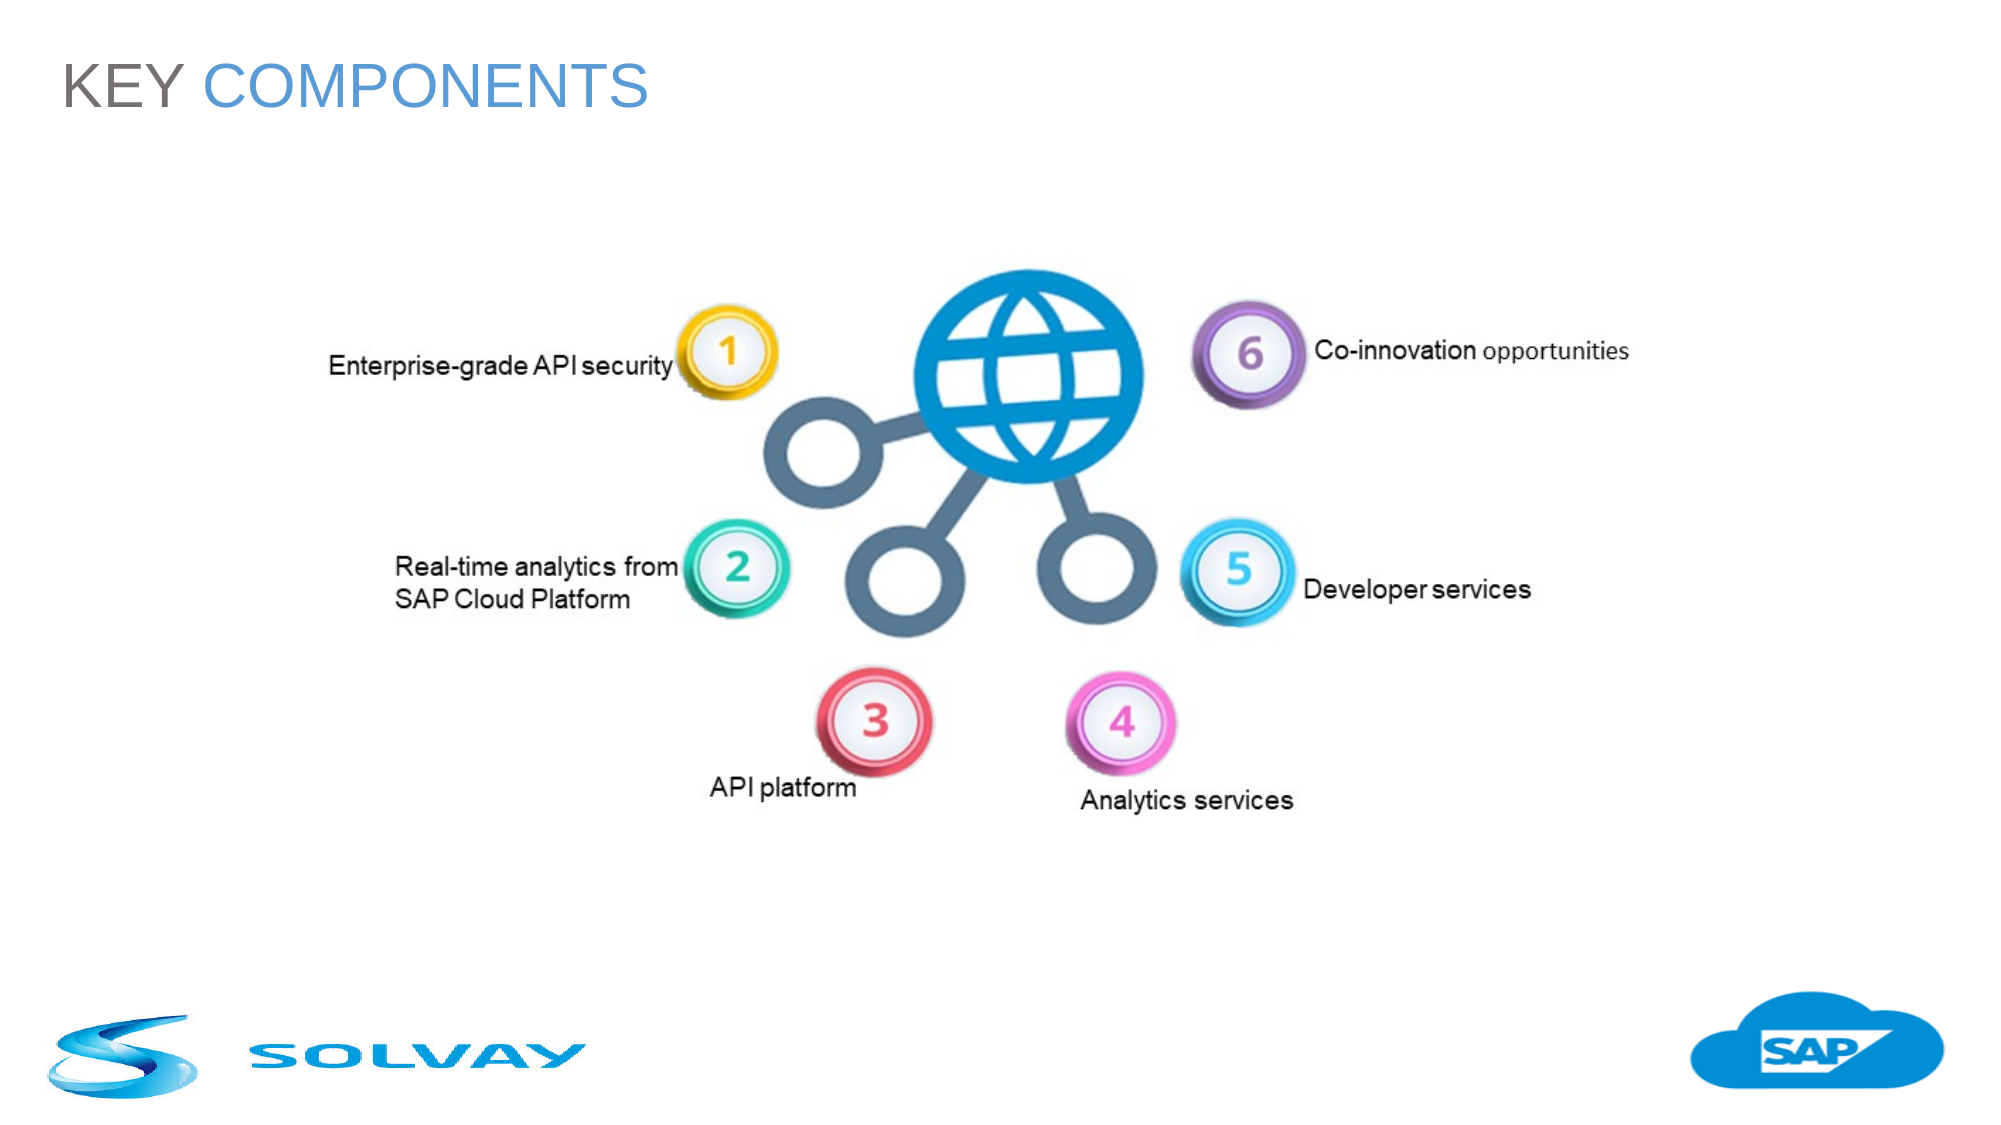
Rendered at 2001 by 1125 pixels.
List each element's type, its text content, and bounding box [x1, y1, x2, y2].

picture [46, 1014, 589, 1100]
text_box KEY COMPONENTS [46, 46, 1299, 158]
picture [1675, 957, 1954, 1125]
picture [317, 242, 1637, 870]
